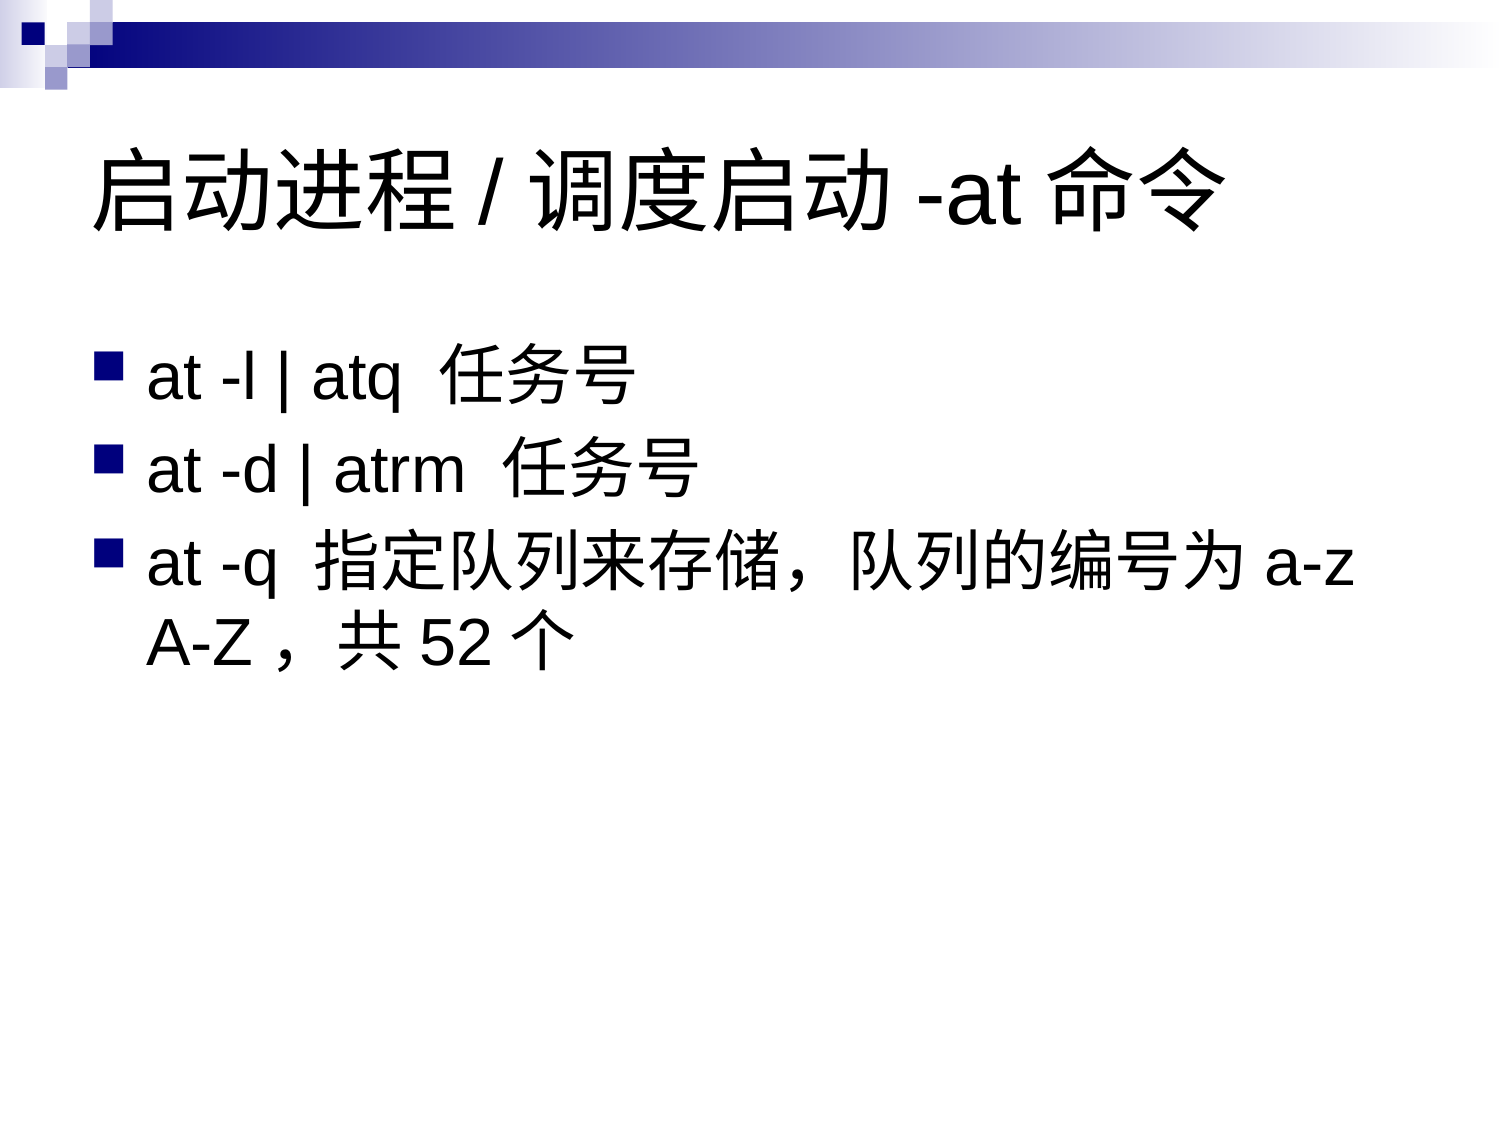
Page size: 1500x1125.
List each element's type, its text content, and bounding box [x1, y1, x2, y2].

title 启动进程/调度启动-at命令 [75, 75, 1425, 300]
list at -l | atq 任务号 at -d | atrm 任务号 at -q 指定队列来存储，队列的编号为a-z A-Z，共52个 [75, 324, 1425, 963]
